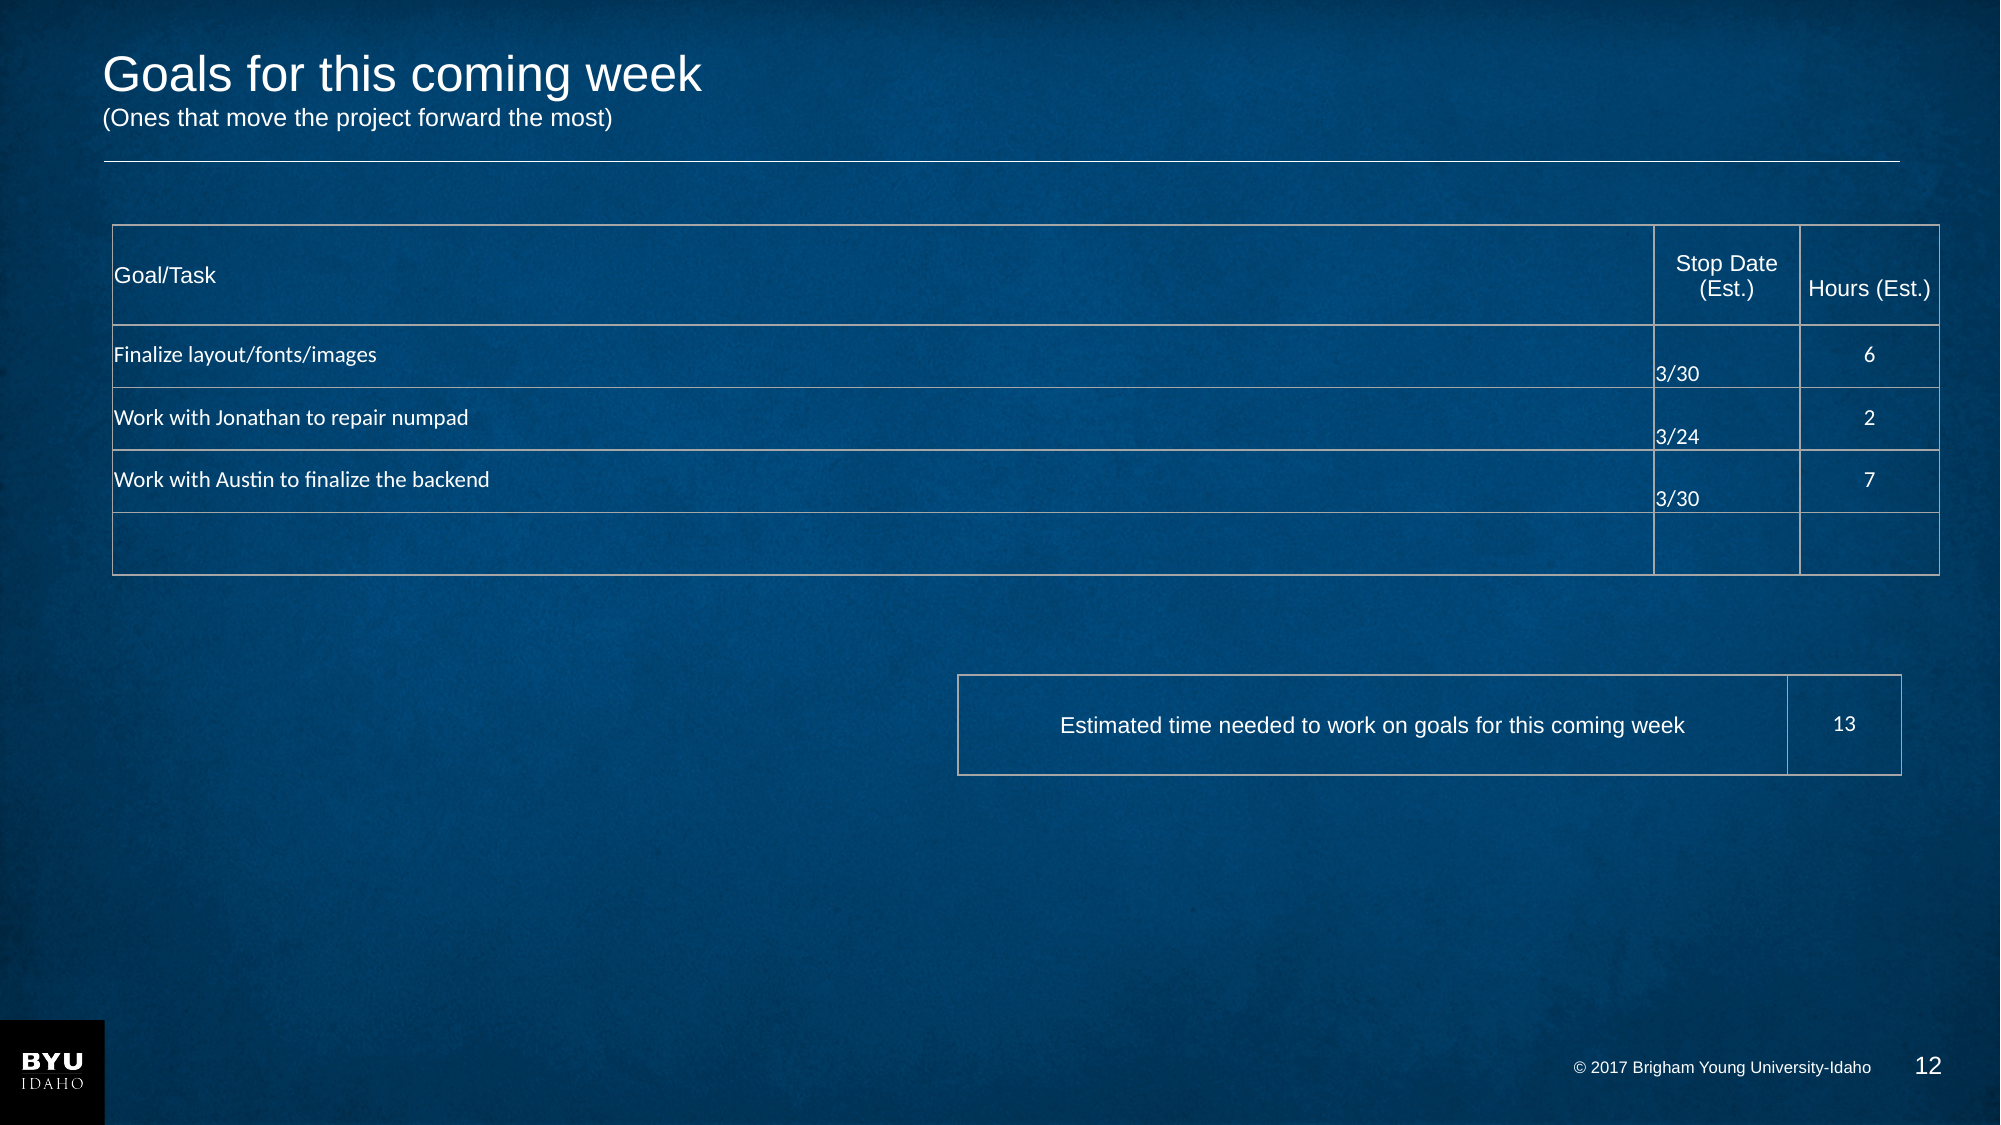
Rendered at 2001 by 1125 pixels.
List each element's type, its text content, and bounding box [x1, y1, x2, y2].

table_cell 3/30 [1655, 451, 1799, 512]
table_cell 6 [1801, 326, 1939, 387]
table_cell Finalize layout/fonts/images [113, 326, 1653, 387]
table_cell Work with Jonathan to repair numpad [113, 388, 1653, 449]
table_cell 7 [1801, 451, 1939, 512]
table_cell 3/30 [1655, 326, 1799, 387]
table_cell Work with Austin to finalize the backend [113, 451, 1653, 512]
table_cell [1655, 513, 1799, 574]
table_header 13 [1788, 676, 1901, 774]
picture [0, 0, 2000, 1125]
table_cell 3/24 [1655, 388, 1799, 449]
table_header Estimated time needed to work on goals for this coming week [959, 676, 1787, 774]
table_header Hours (Est.) [1801, 226, 1939, 324]
table_cell [1801, 513, 1939, 574]
title Goals for this coming week (Ones that move the project forward the most) [87, 12, 1900, 162]
table_header Stop Date (Est.) [1655, 226, 1799, 324]
table_cell 2 [1801, 388, 1939, 449]
table_header Goal/Task [113, 226, 1653, 324]
table_cell [113, 513, 1653, 574]
